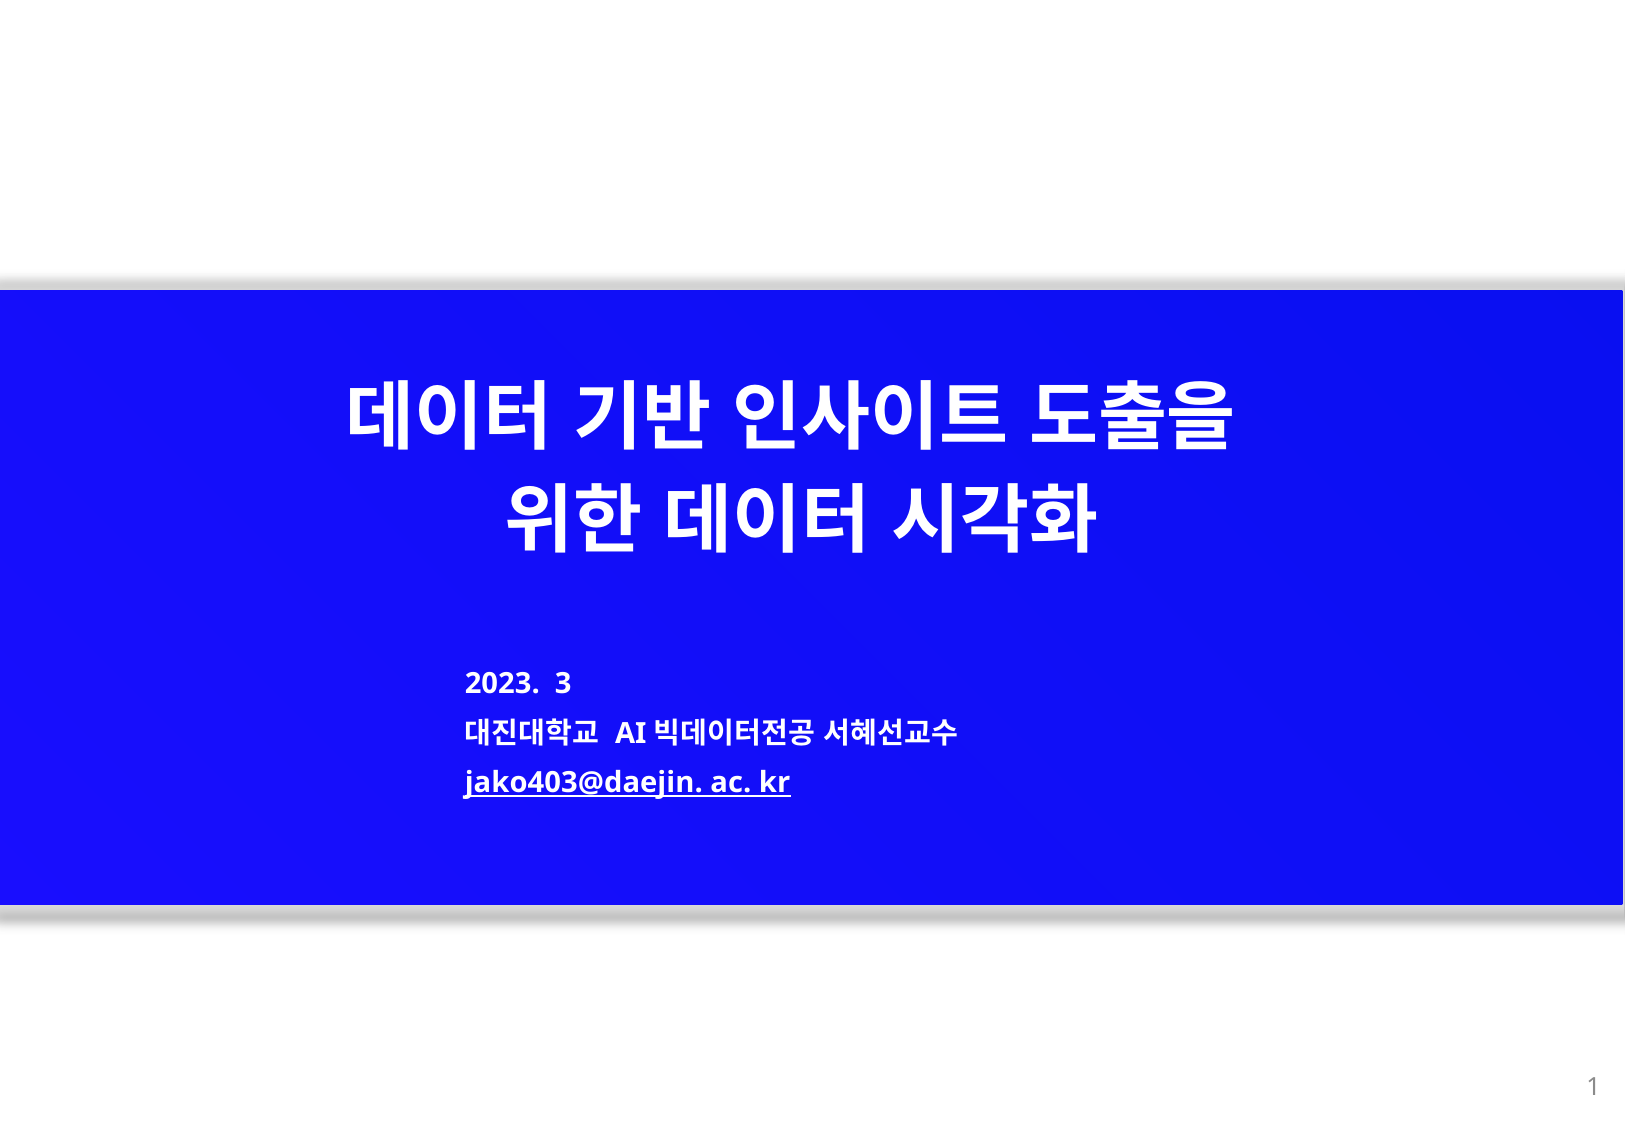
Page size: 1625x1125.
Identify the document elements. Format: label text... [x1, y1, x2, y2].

text_box 데이터 기반 인사이트 도출을 위한 데이터 시각화 [257, 361, 1347, 569]
slide_number 1 [1277, 1037, 1616, 1113]
text_box 2023. 3 대진대학교 AI빅데이터전공 서혜선교수 jako403@daejin. ac. kr [450, 656, 1344, 856]
